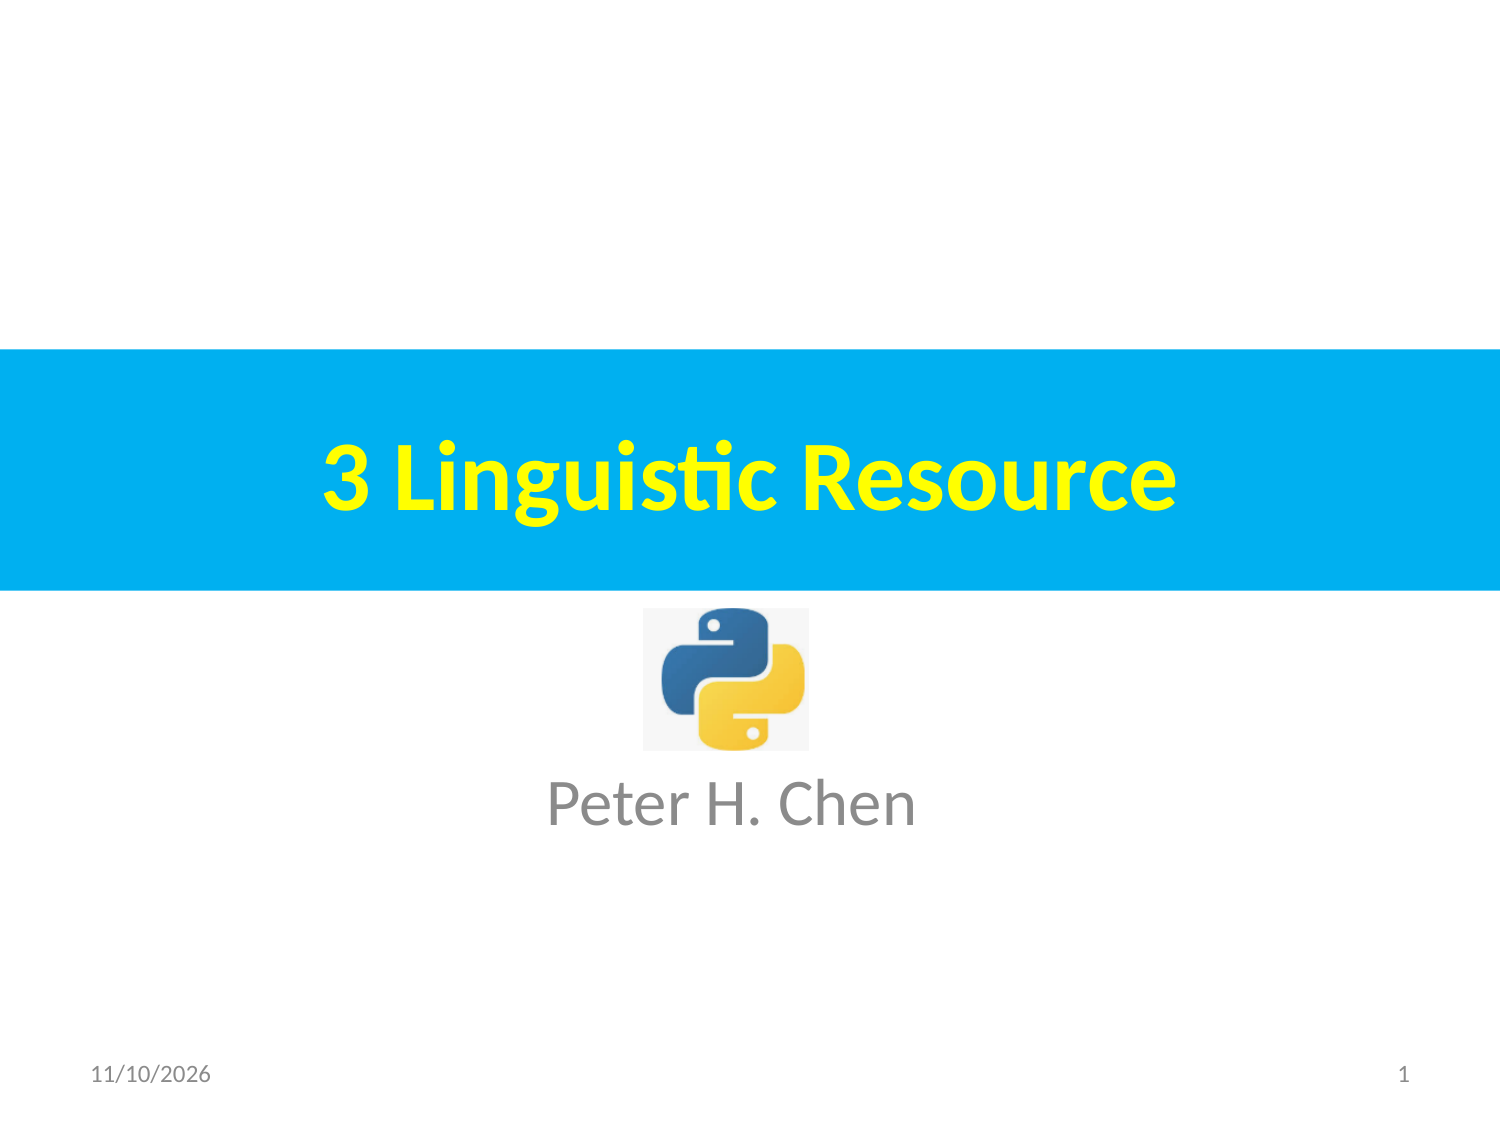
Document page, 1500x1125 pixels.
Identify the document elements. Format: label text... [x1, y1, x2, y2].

slide_number 1 [1074, 1042, 1425, 1103]
subtitle Peter H. Chen [206, 751, 1257, 866]
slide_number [75, 1042, 425, 1103]
picture [643, 606, 809, 752]
title 3 Linguistic Resource [0, 349, 1500, 591]
